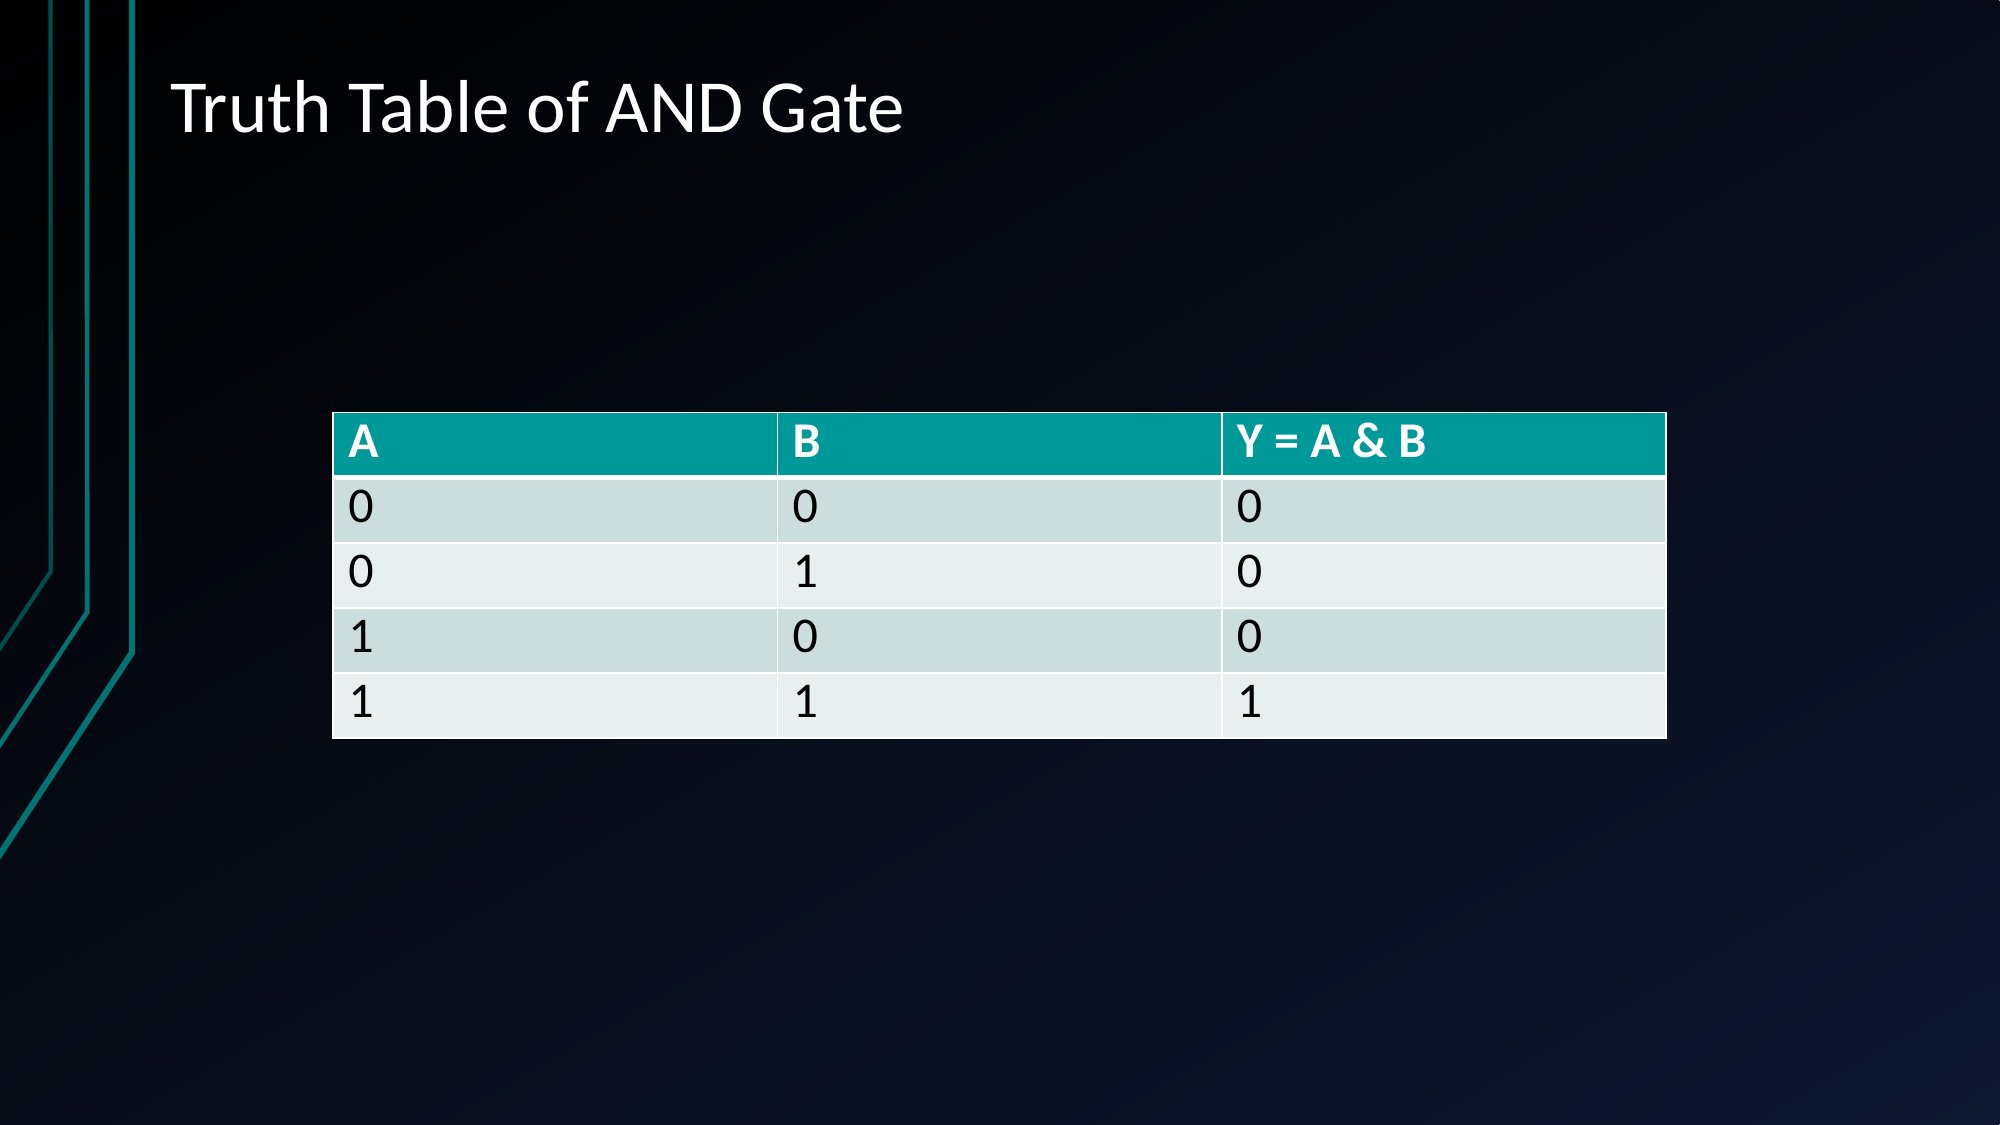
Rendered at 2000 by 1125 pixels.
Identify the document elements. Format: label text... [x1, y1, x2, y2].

table_cell 0 [334, 544, 777, 607]
table_cell 0 [778, 480, 1221, 542]
table_cell 0 [1223, 544, 1665, 607]
table_header B [778, 413, 1221, 475]
table_cell 0 [334, 480, 777, 542]
table_header Y = A & B [1223, 413, 1665, 475]
table_cell 1 [334, 609, 777, 672]
table_header A [334, 413, 777, 475]
table_cell 0 [778, 609, 1221, 672]
table_cell 1 [778, 674, 1221, 737]
table_cell 0 [1223, 480, 1665, 542]
table_cell 1 [1223, 674, 1665, 737]
table_cell 1 [334, 674, 777, 737]
title Truth Table of AND Gate [149, 50, 1850, 159]
table_cell 0 [1223, 609, 1665, 672]
table_cell 1 [778, 544, 1221, 607]
